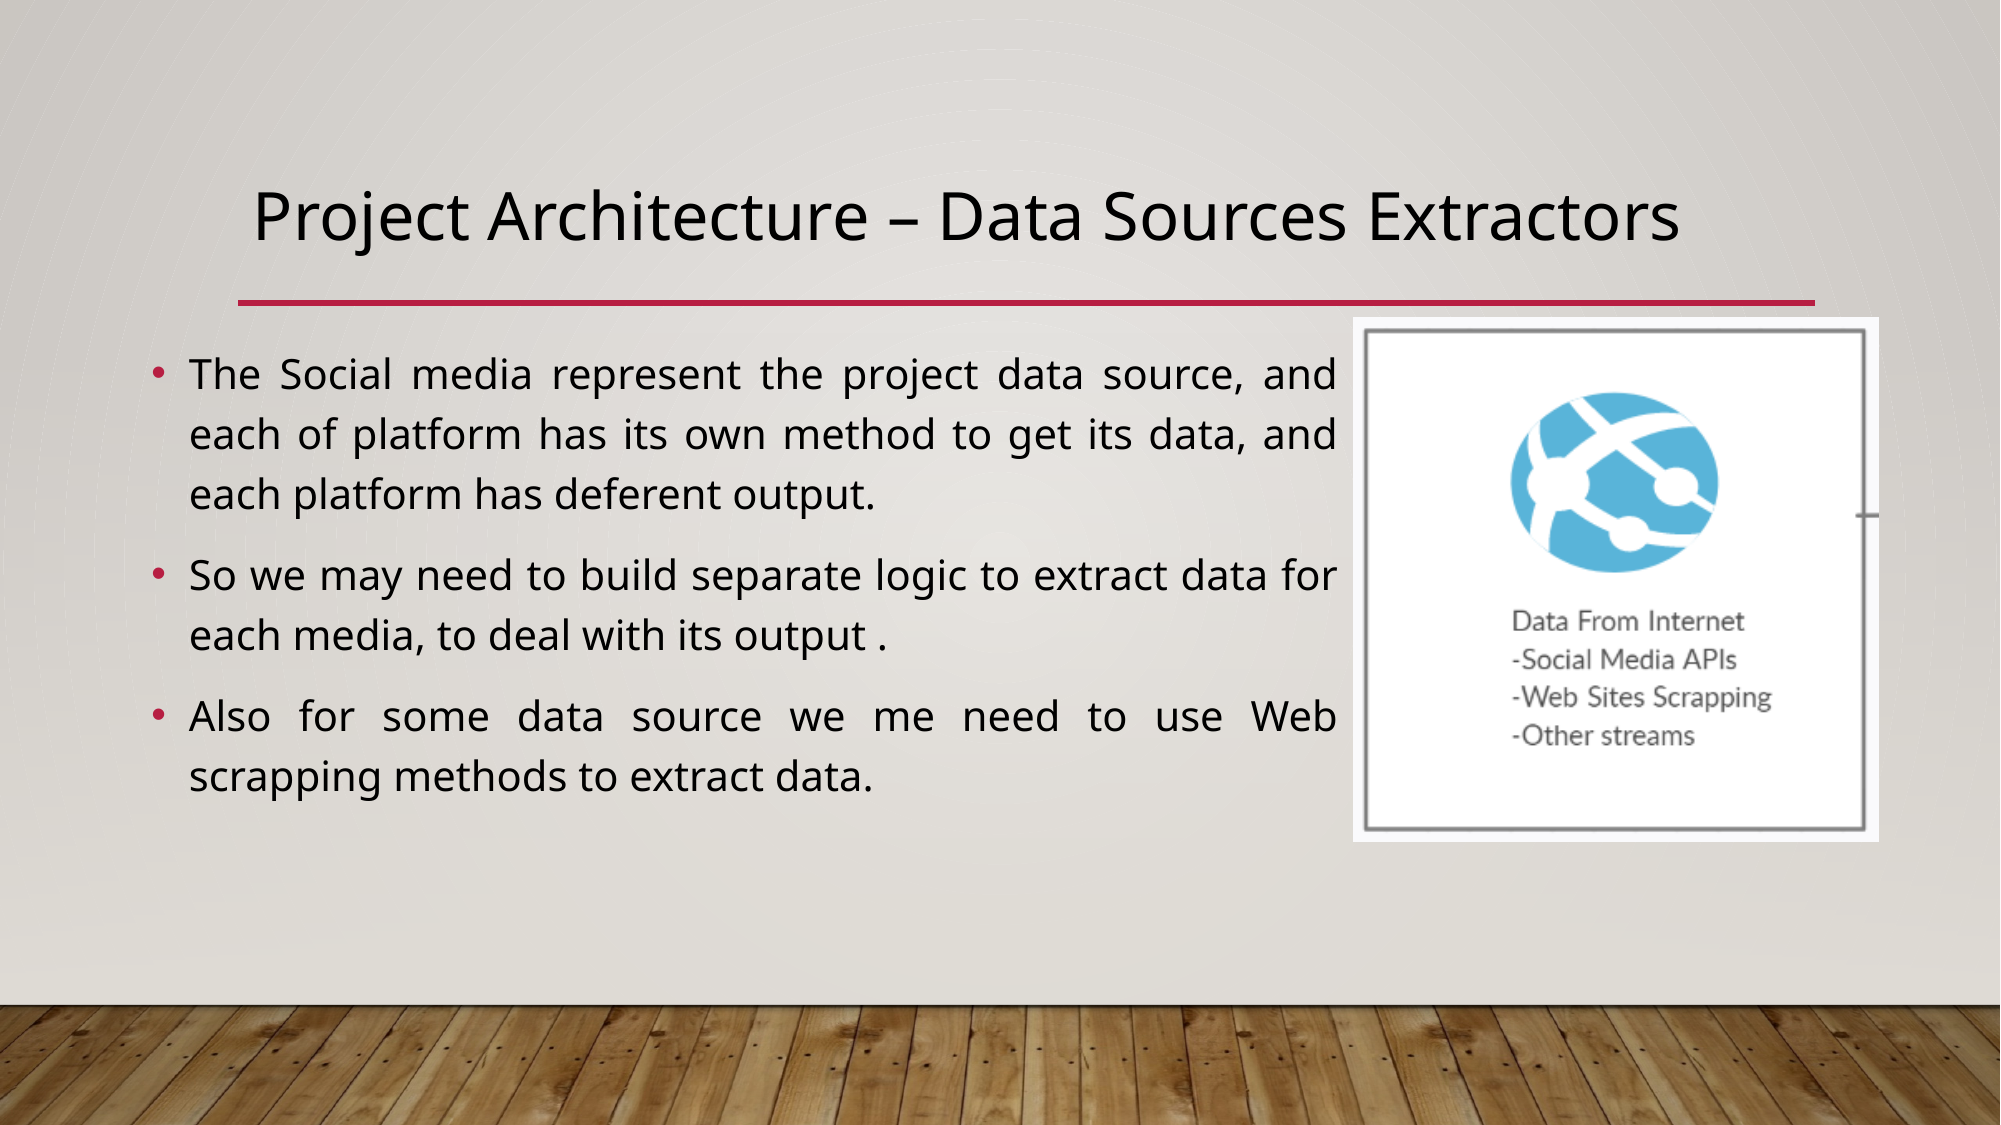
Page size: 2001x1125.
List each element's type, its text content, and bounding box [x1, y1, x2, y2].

picture [0, 1005, 2000, 1125]
picture [1353, 317, 1880, 842]
title Project Architecture – Data Sources Extractors [237, 132, 1814, 306]
list The Social media represent the project data source, and each of platform has its own method to get its data, and each platform has deferent output. So we may need to build separate logic to extract data for each media, to deal with its output . Also for some data source we me need to use Web scrapping methods to extract data. [136, 329, 1353, 830]
